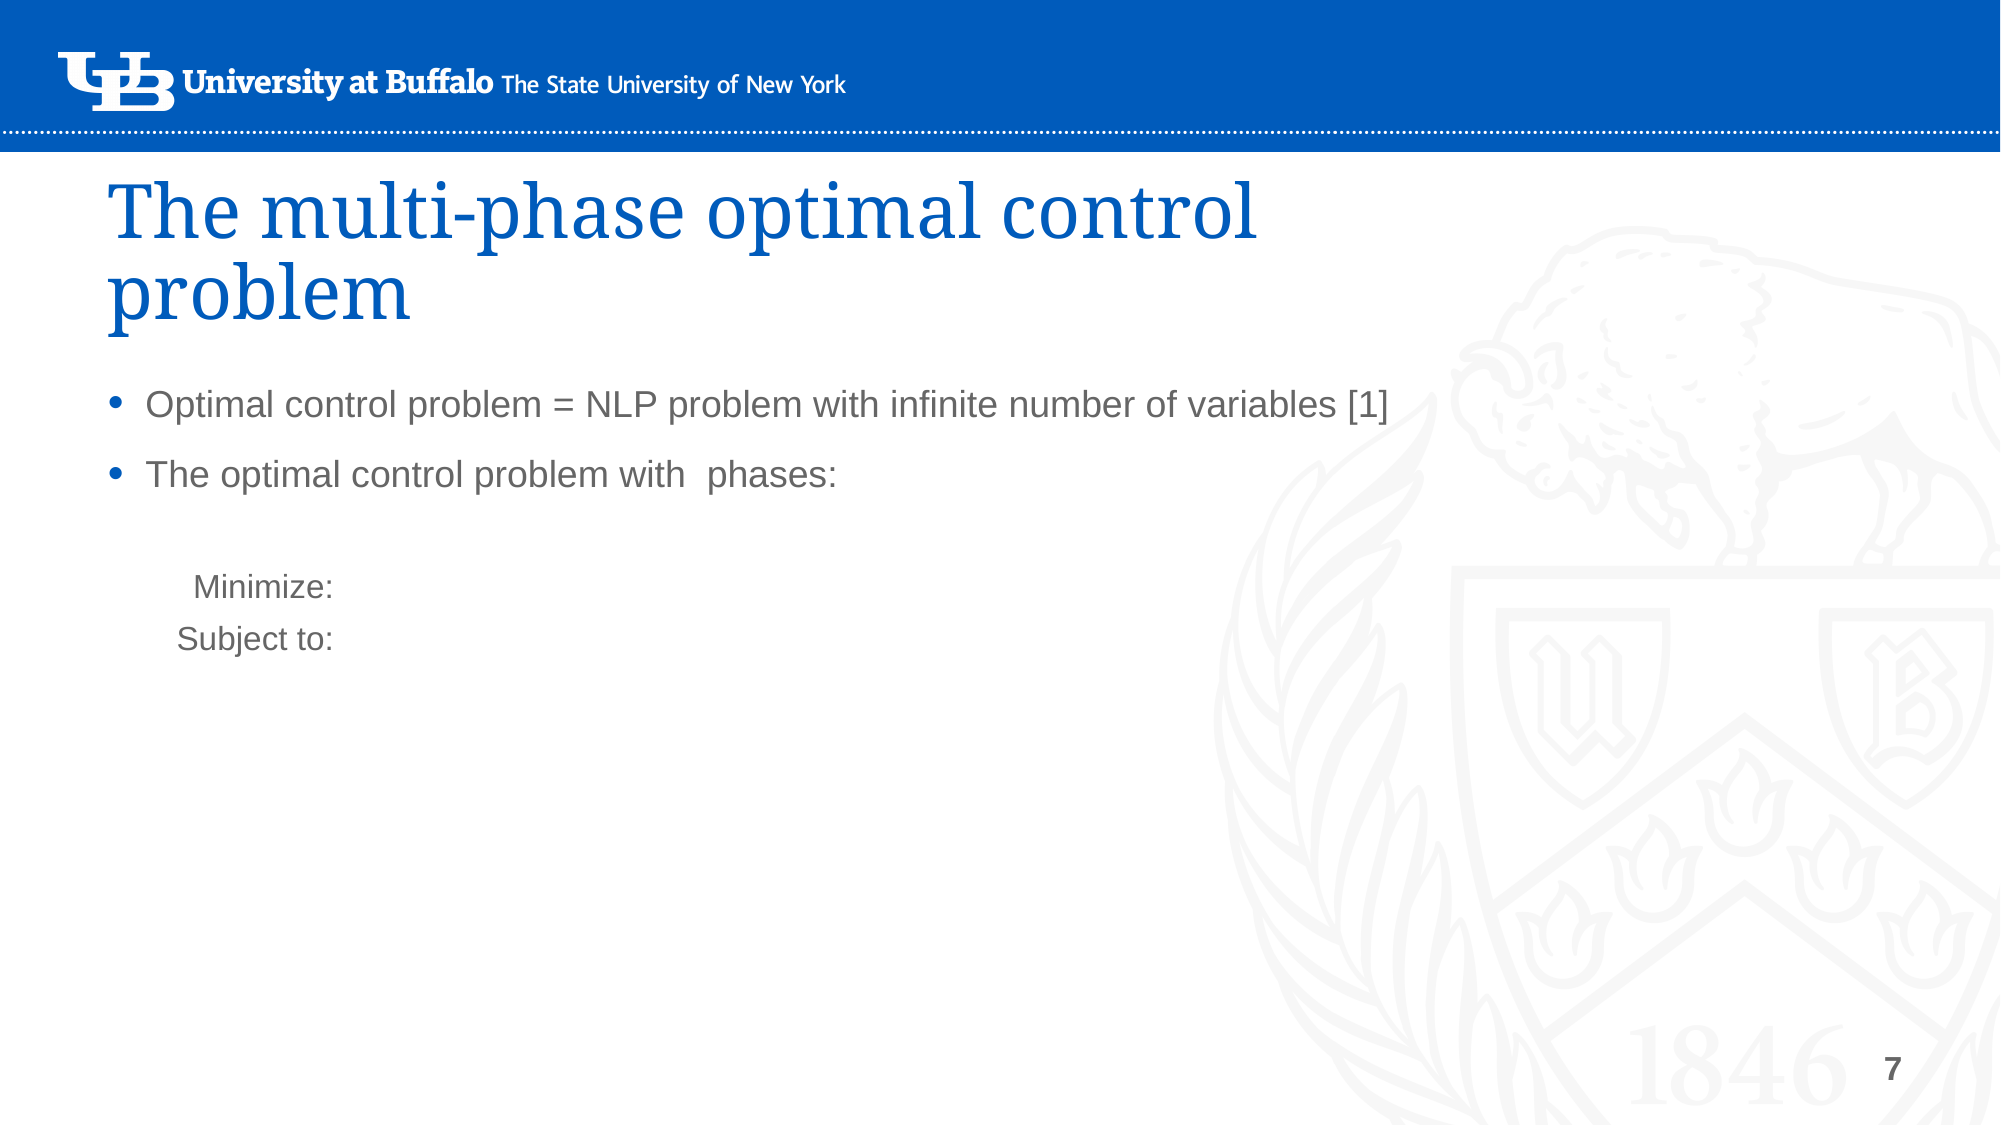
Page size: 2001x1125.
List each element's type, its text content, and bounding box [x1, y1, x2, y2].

footer 7 [1242, 1036, 1918, 1097]
picture [0, 0, 2001, 1125]
title The multi-phase optimal control problem [93, 164, 1526, 343]
